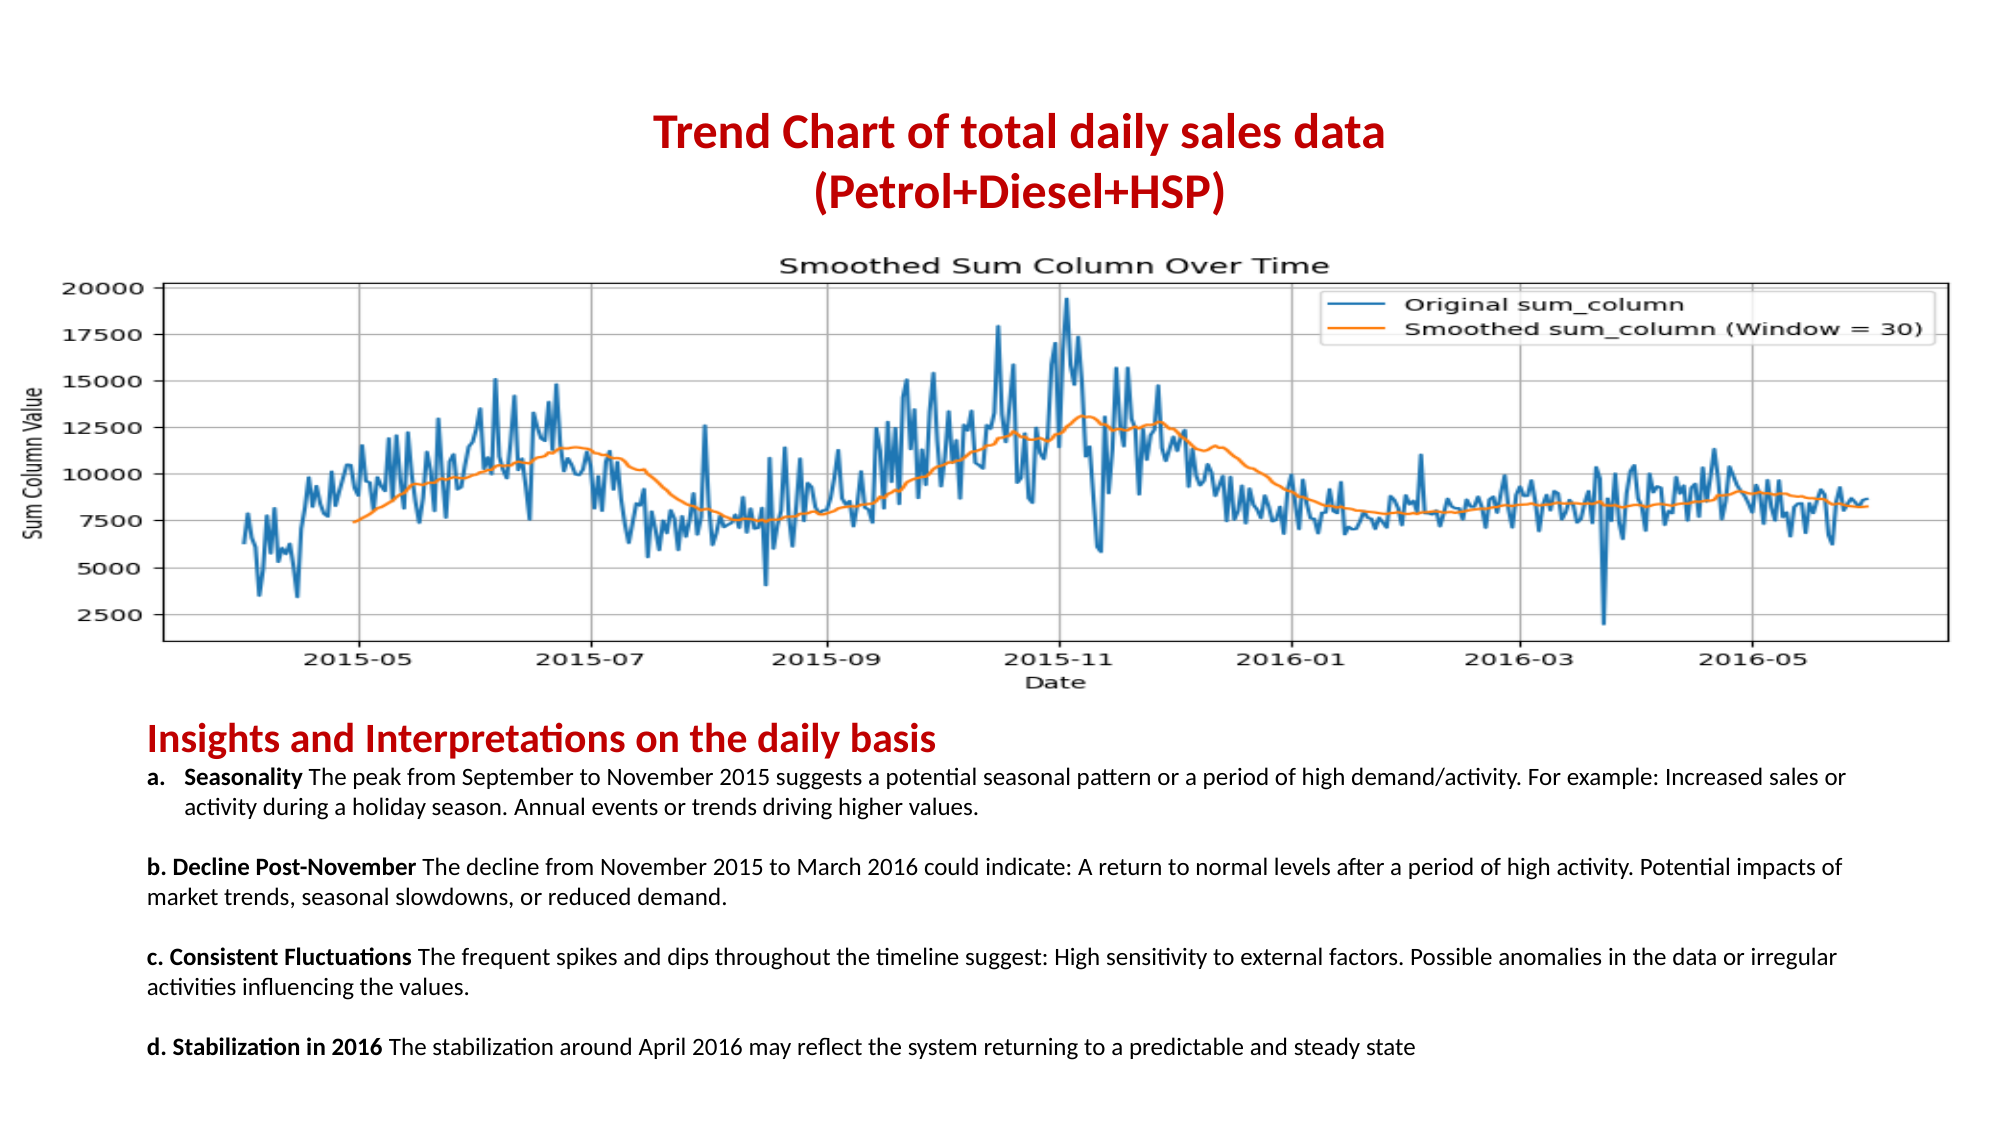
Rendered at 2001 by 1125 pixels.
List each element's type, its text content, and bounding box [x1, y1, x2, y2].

picture [0, 241, 1969, 699]
text_box Insights and Interpretations on the daily basis Seasonality The peak from September to November 2015 suggests a potential seasonal pattern or a period of high demand/activity. For example: Increased sales or activity during a holiday season. Annual events or trends driving higher values. b. Decline Post-November The decline from November 2015 to March 2016 could indicate: A return to normal levels after a period of high activity. Potential impacts of market trends, seasonal slowdowns, or reduced demand. c. Consistent Fluctuations The frequent spikes and dips throughout the timeline suggest: High sensitivity to external factors. Possible anomalies in the data or irregular activities influencing the values. d. Stabilization in 2016 The stabilization around April 2016 may reflect the system returning to a predictable and steady state [132, 703, 1925, 1098]
text_box Trend Chart of total daily sales data (Petrol+Diesel+HSP) [207, 91, 1833, 226]
